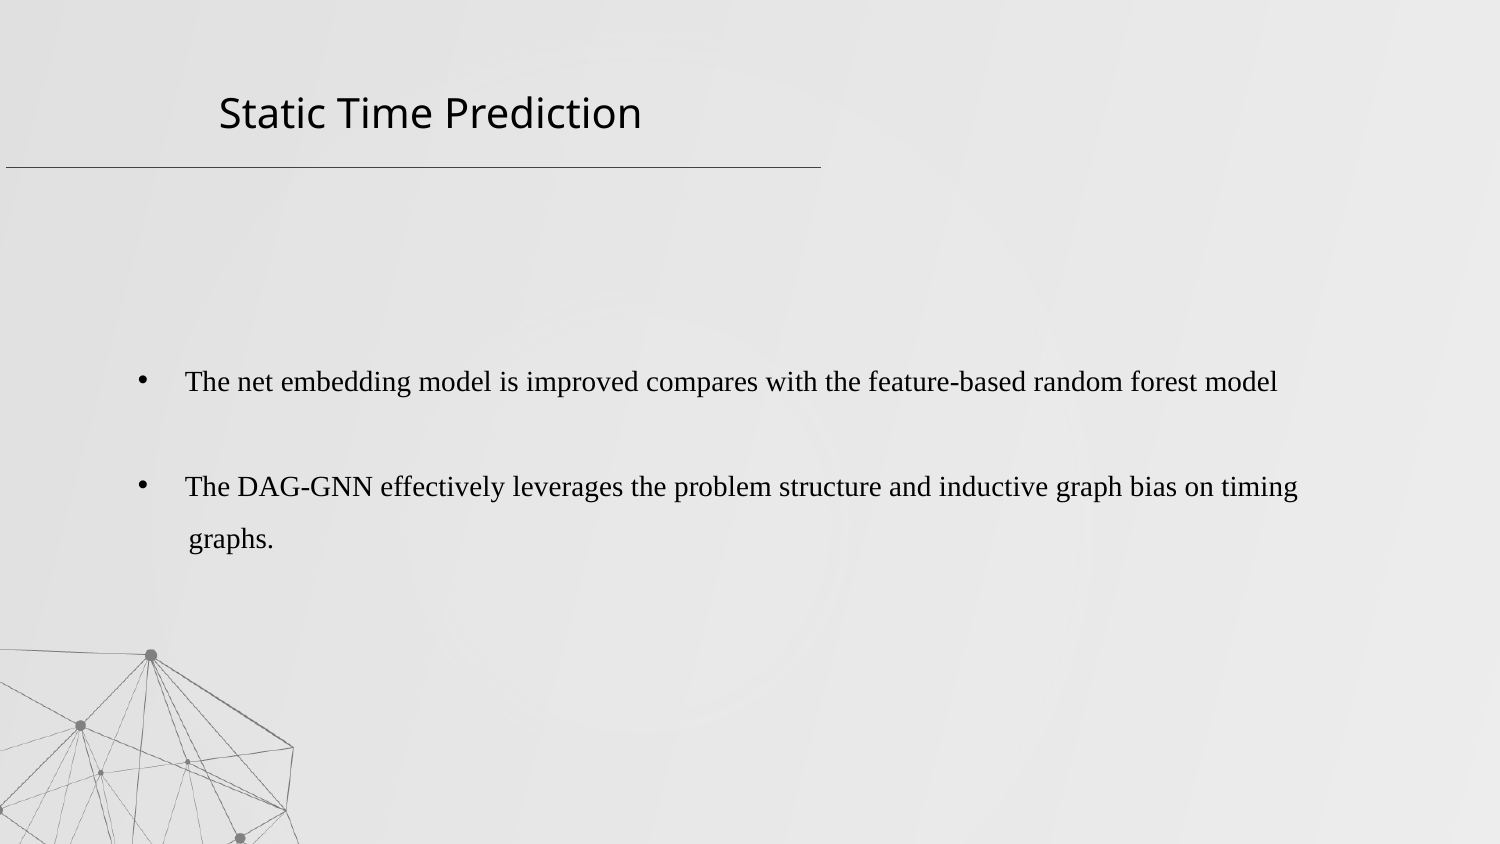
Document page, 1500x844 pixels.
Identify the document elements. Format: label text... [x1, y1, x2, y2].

text_box The net embedding model is improved compares with the feature-based random forest model The DAG-GNN effectively leverages the problem structure and inductive graph bias on timing graphs. [123, 284, 1377, 562]
text_box Static Time Prediction [204, 79, 669, 145]
picture [0, 0, 1500, 844]
